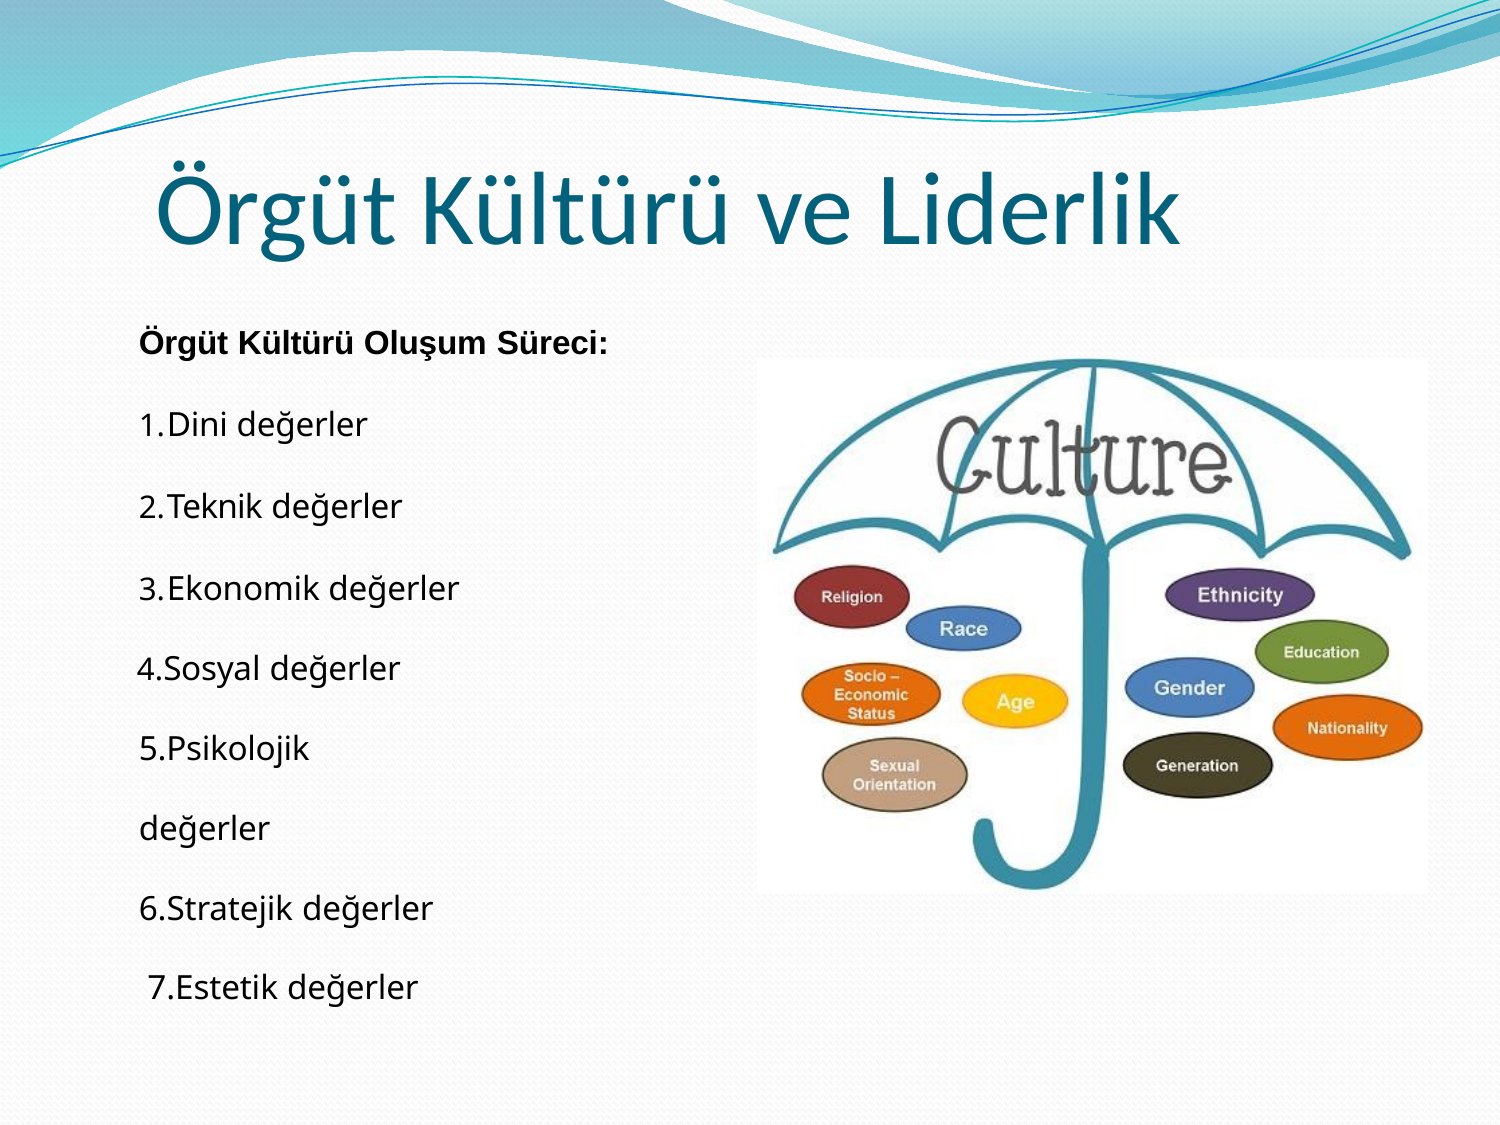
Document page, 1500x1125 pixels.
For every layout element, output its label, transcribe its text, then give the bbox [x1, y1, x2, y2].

title Örgüt Kültürü ve Liderlik [152, 75, 1428, 266]
text_box Örgüt Kültürü Oluşum Süreci: Dini değerler Teknik değerler Ekonomik değerler Sosyal değerler 5.Psikolojik değerler 6.Stratejik değerler 7.Estetik değerler [136, 319, 616, 1007]
picture [757, 358, 1428, 894]
